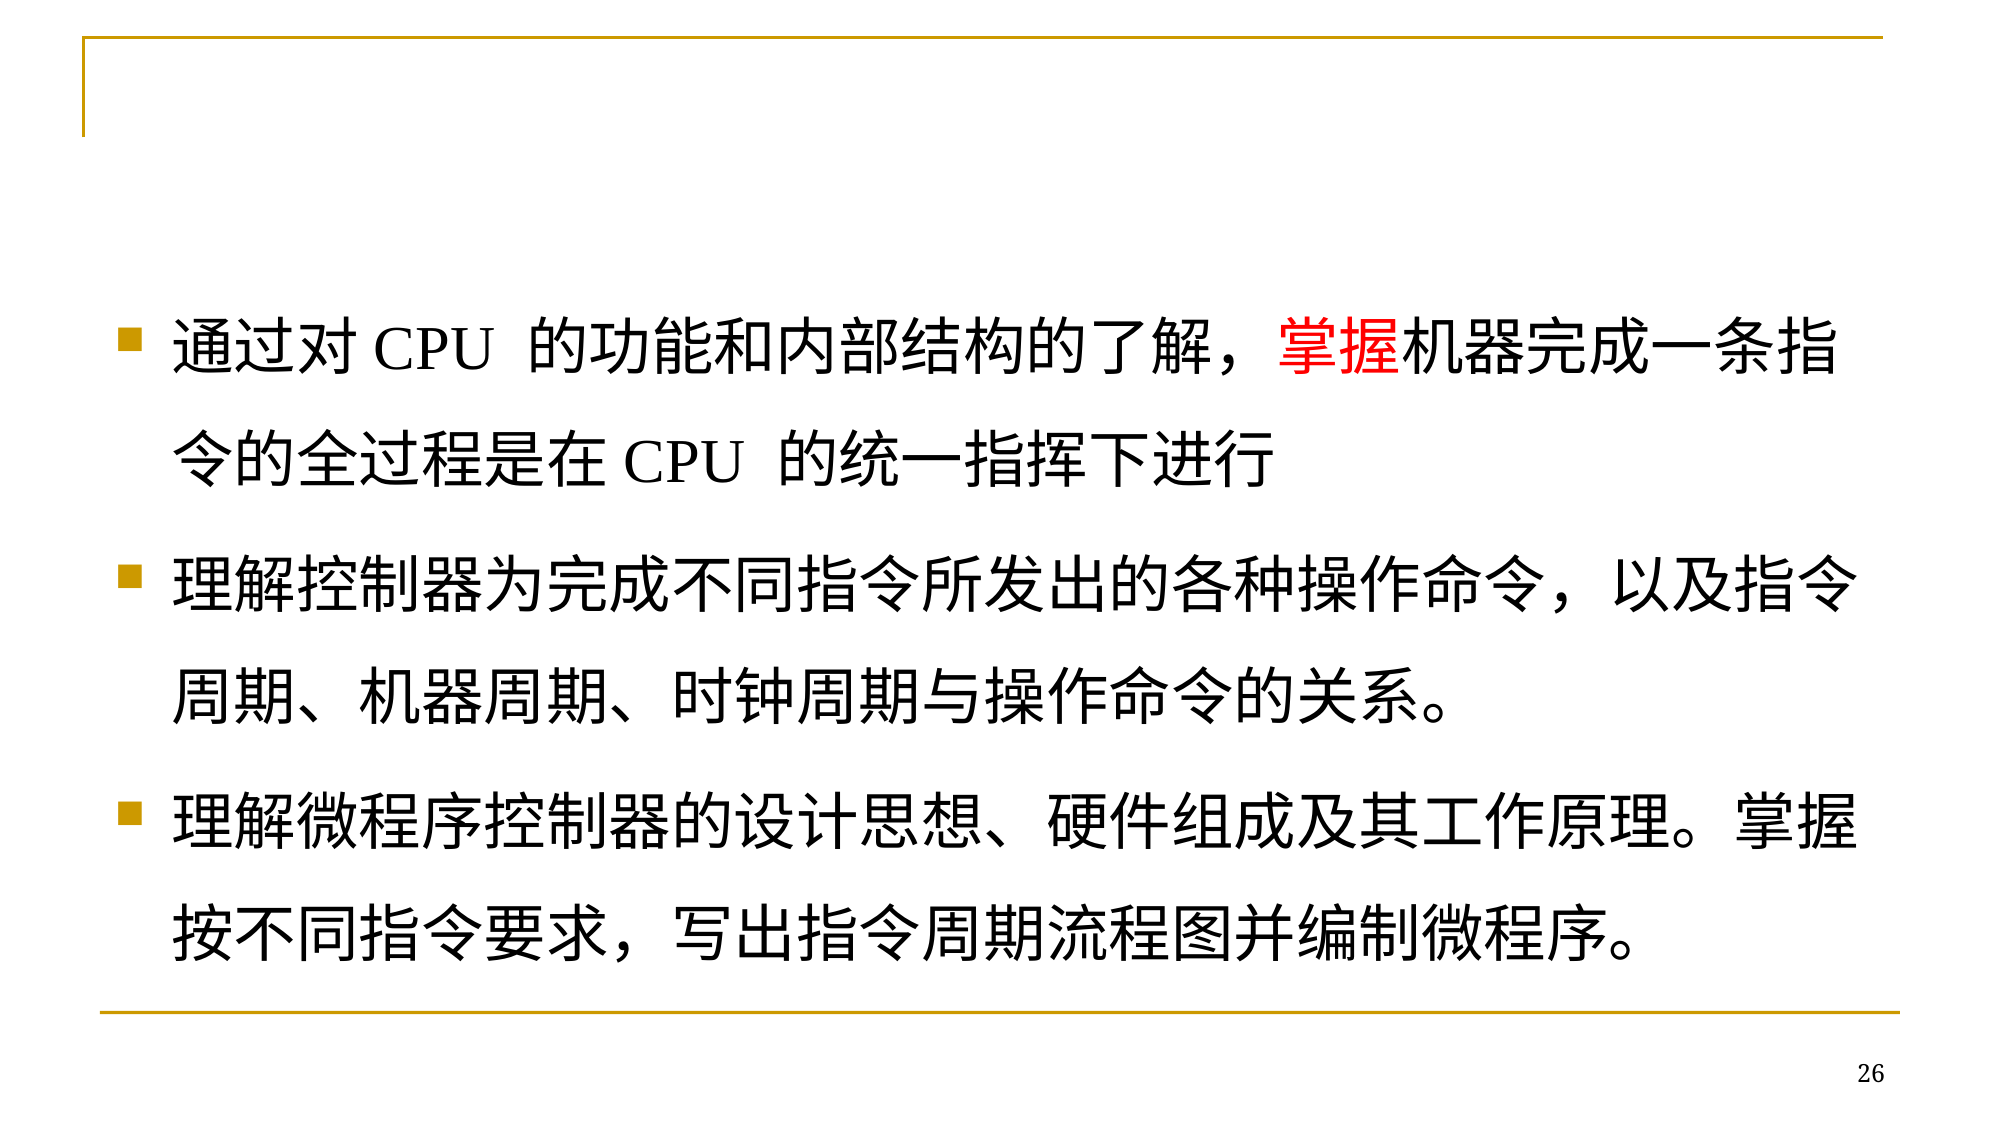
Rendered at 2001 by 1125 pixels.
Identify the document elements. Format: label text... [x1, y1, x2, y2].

list 通过对CPU 的功能和内部结构的了解，掌握机器完成一条指令的全过程是在CPU 的统一指挥下进行 理解控制器为完成不同指令所发出的各种操作命令，以及指令周期、机器周期、时钟周期与操作命令的关系。 理解微程序控制器的设计思想、硬件组成及其工作原理。掌握按不同指令要求，写出指令周期流程图并编制微程序。 [99, 262, 1900, 1006]
slide_number 26 [1433, 1023, 1901, 1100]
